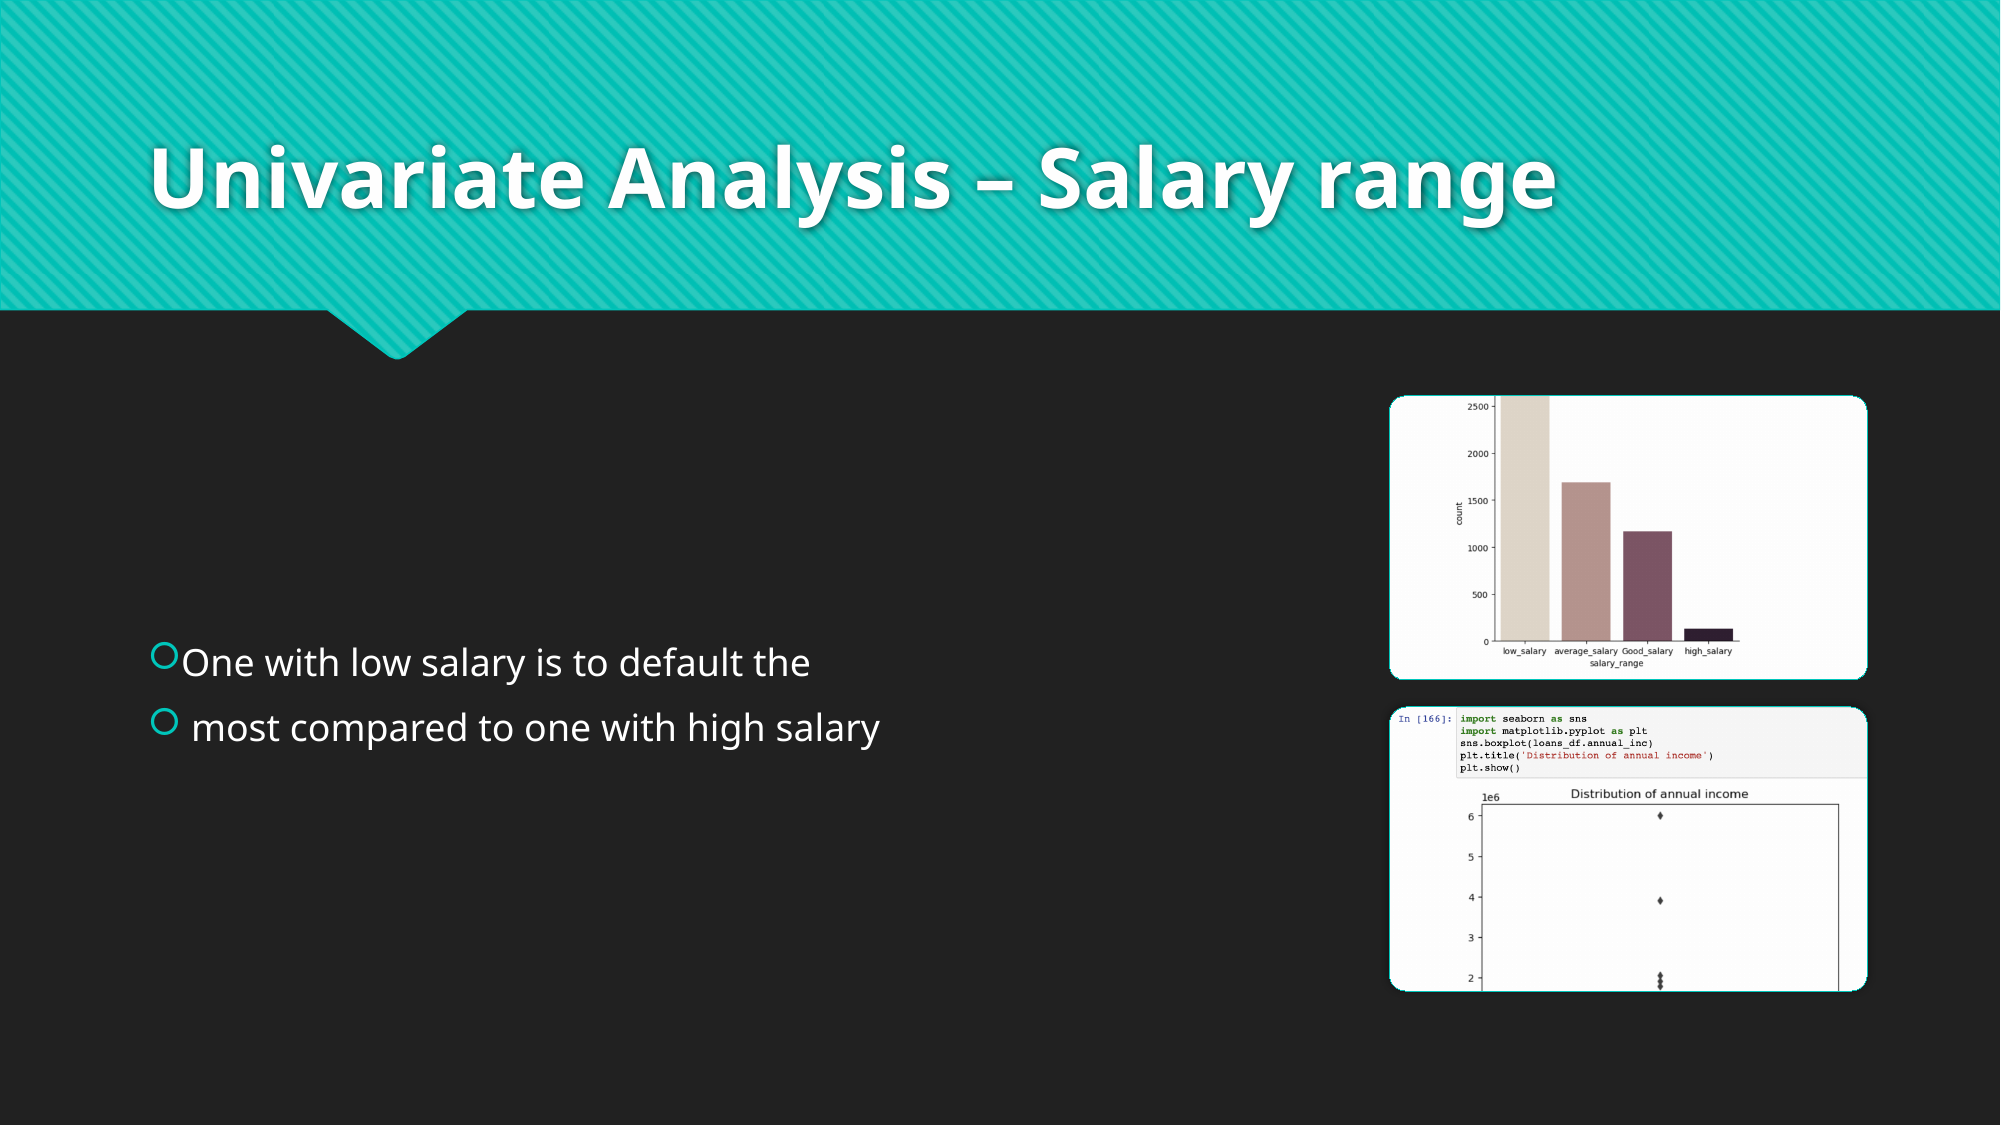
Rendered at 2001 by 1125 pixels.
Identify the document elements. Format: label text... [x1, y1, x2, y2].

title Univariate Analysis – Salary range [132, 73, 1868, 233]
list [1389, 706, 1868, 992]
picture [1389, 395, 1868, 681]
text_box One with low salary is to default the most compared to one with high salary [132, 395, 1290, 992]
